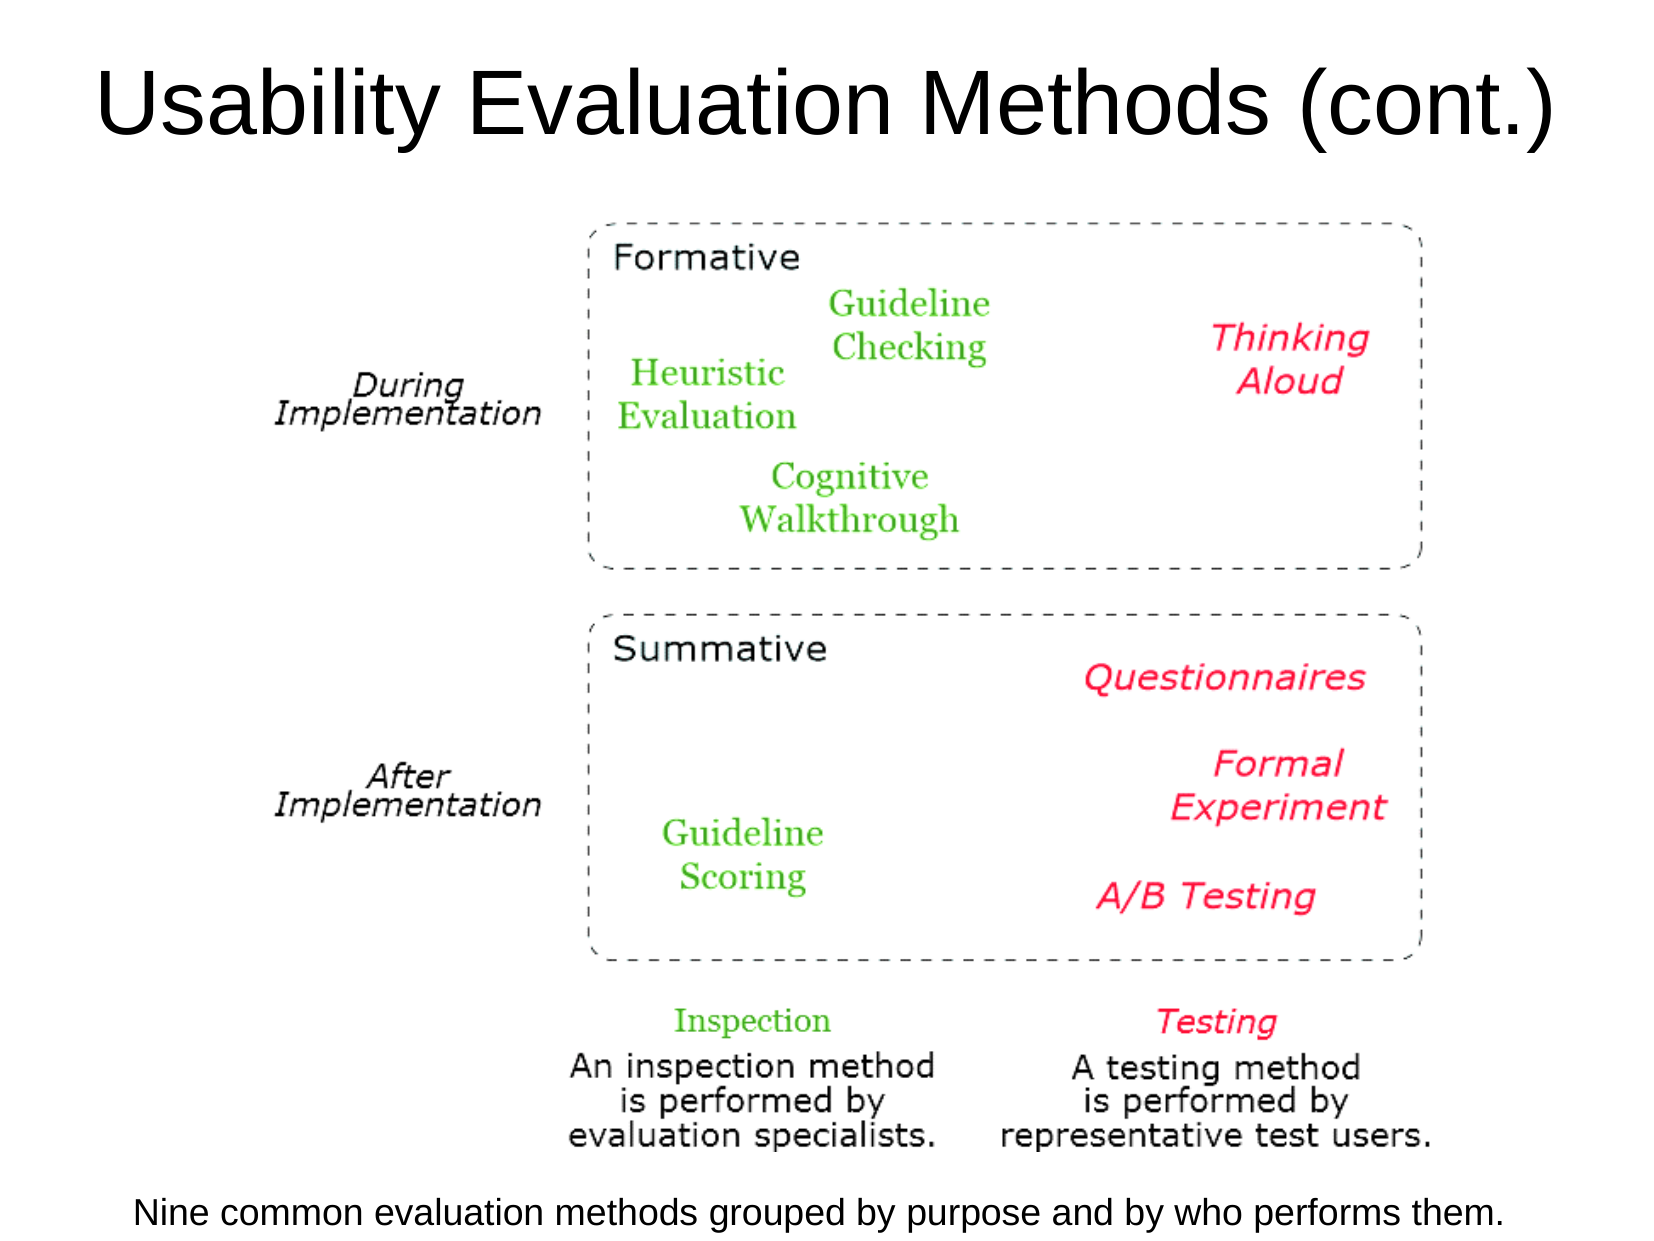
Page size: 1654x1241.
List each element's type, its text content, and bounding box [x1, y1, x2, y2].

picture [255, 213, 1506, 1152]
text_box Nine common evaluation methods grouped by purpose and by who performs them. [118, 1181, 1519, 1238]
title Usability Evaluation Methods (cont.) [82, 49, 1571, 257]
